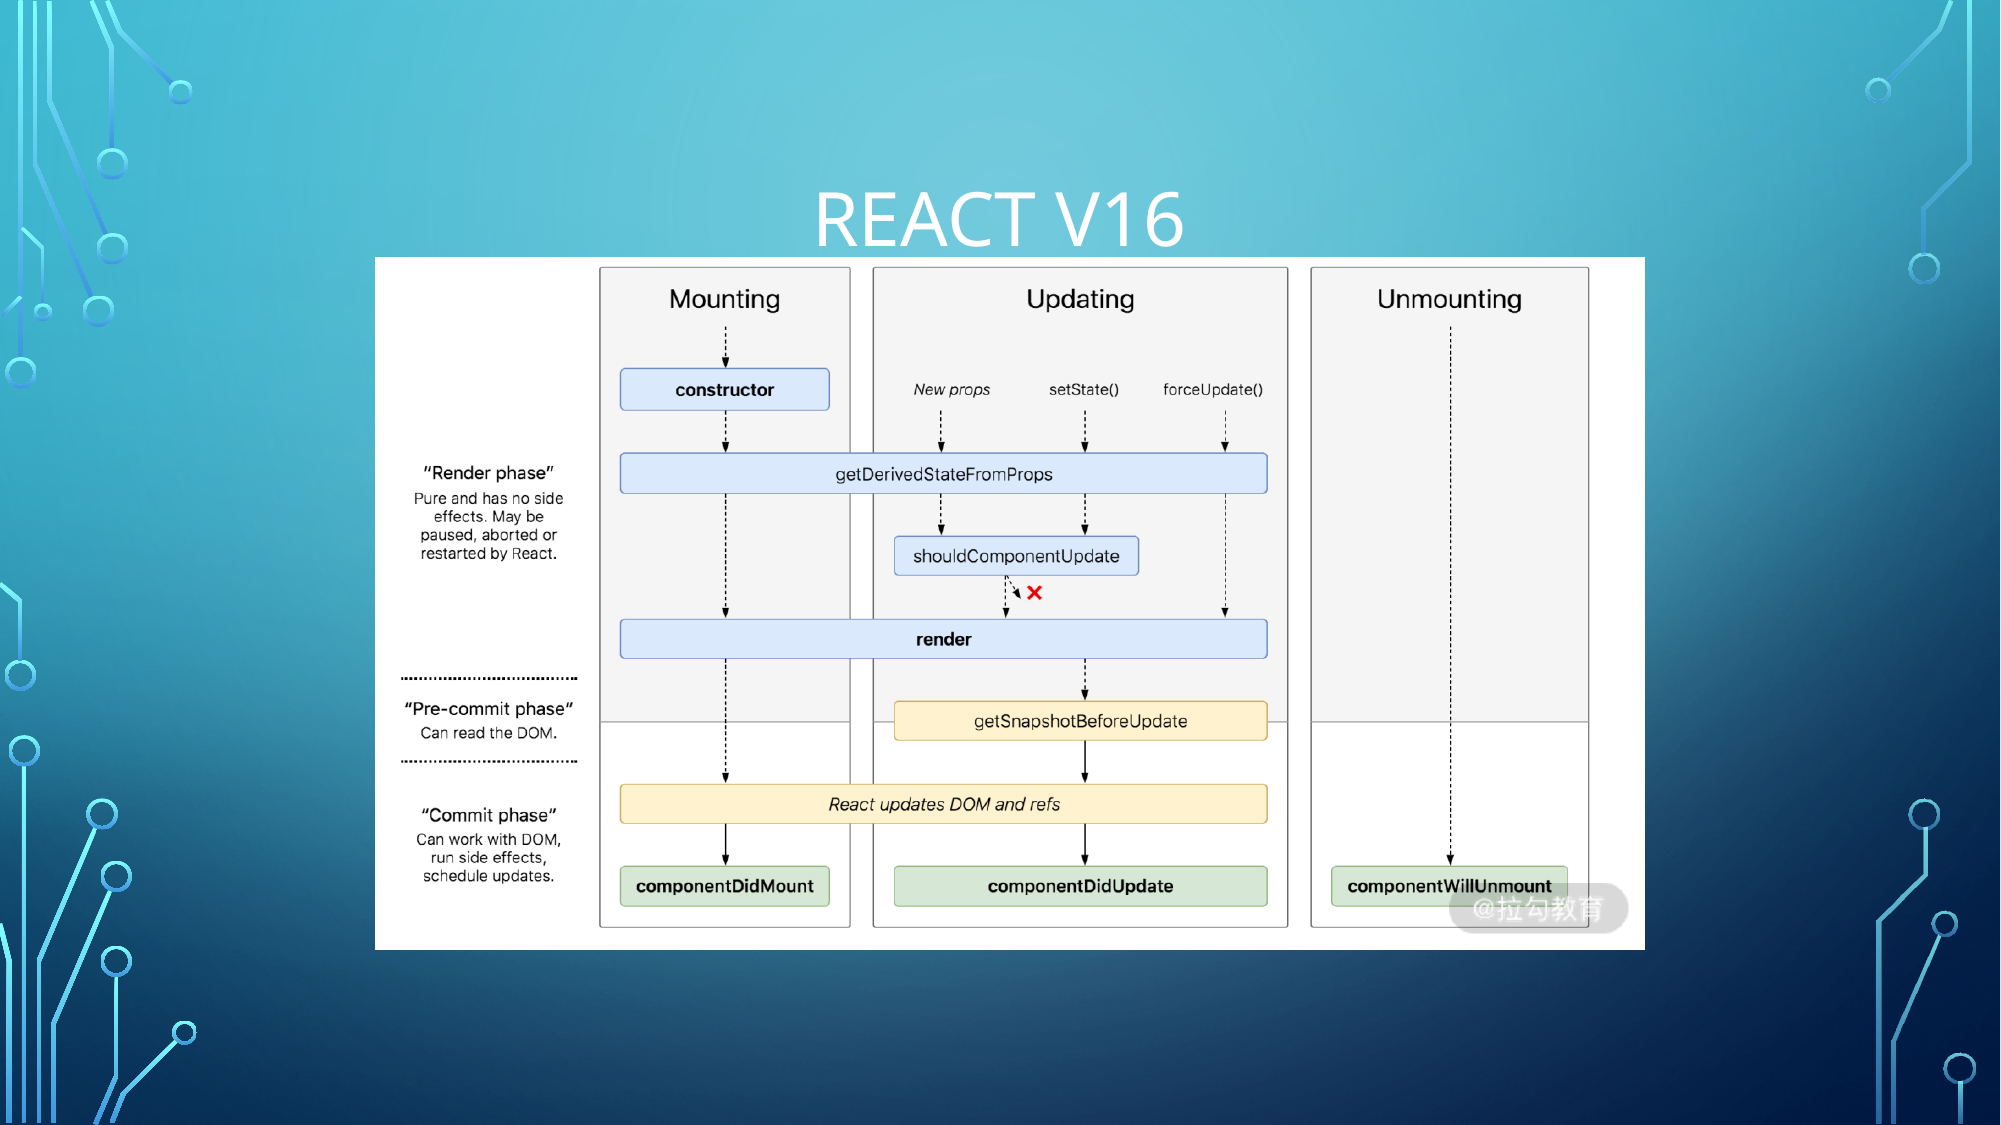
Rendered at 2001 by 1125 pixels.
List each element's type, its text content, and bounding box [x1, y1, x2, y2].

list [375, 256, 1645, 951]
title react v16 [187, 101, 1813, 344]
